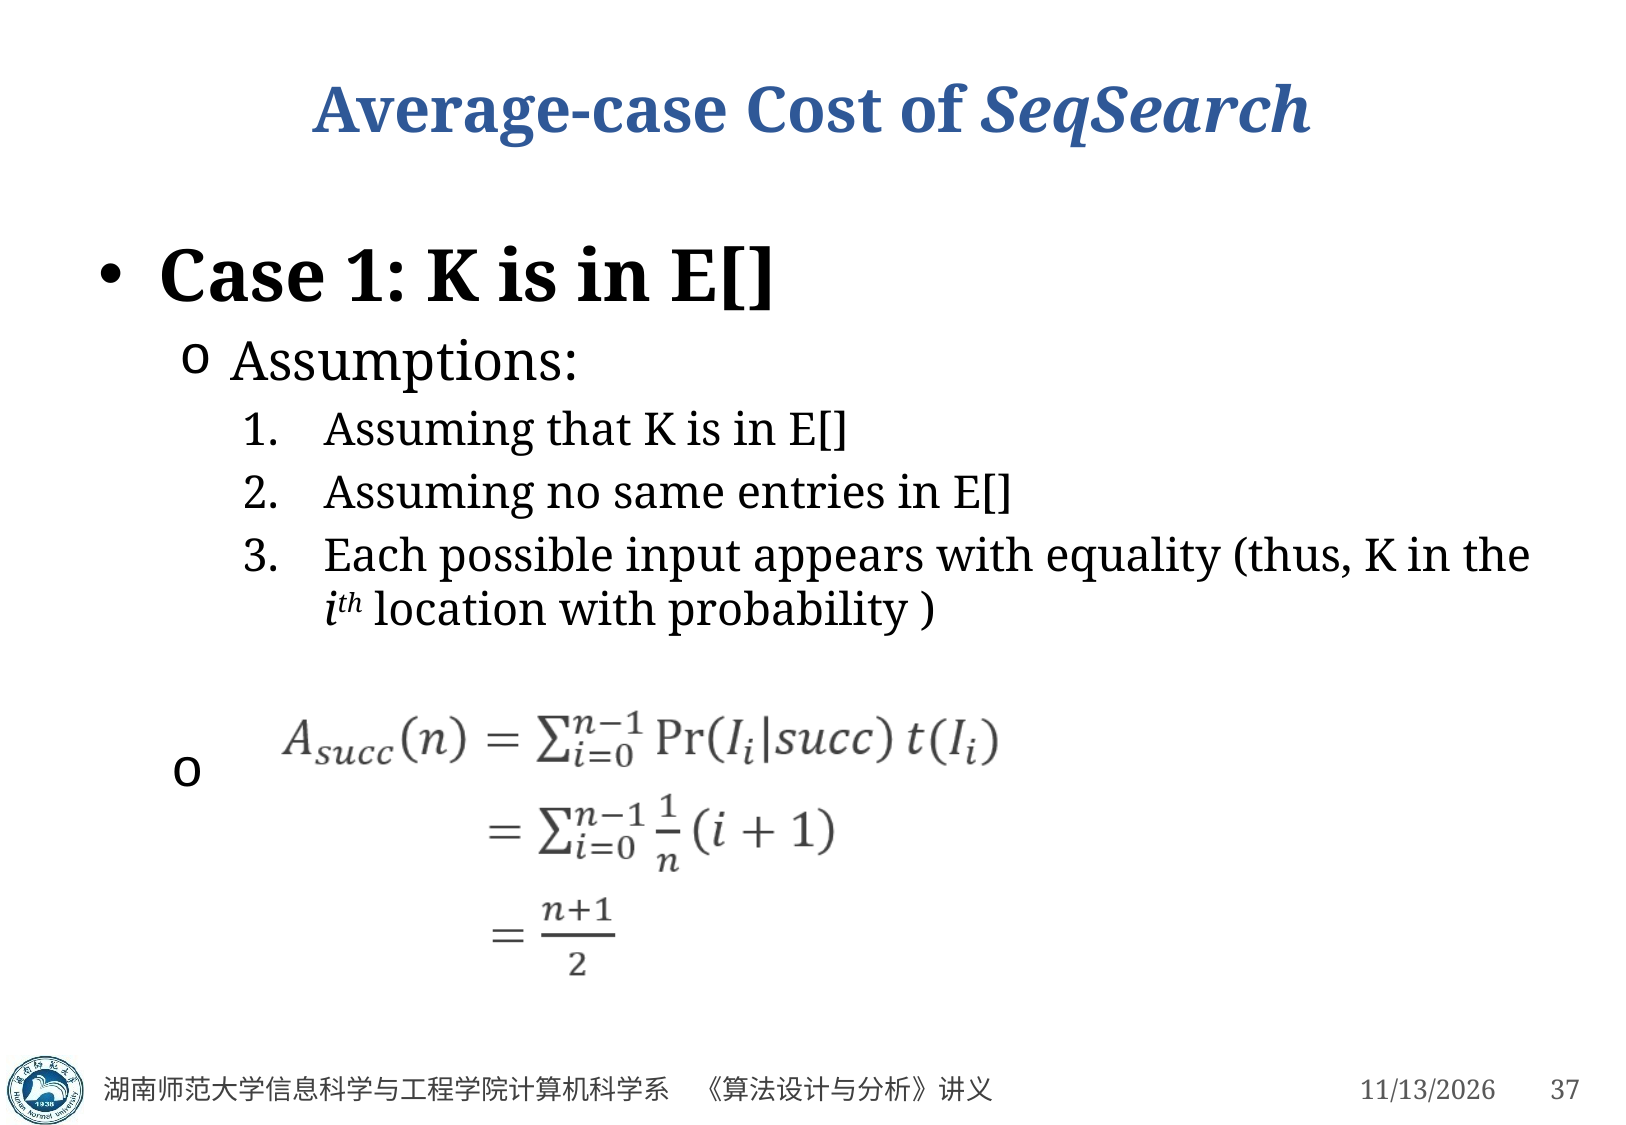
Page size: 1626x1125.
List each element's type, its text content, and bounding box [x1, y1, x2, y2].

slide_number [1132, 1061, 1504, 1121]
picture [6, 1055, 84, 1125]
picture [274, 698, 1004, 988]
slide_number 37 [1545, 1061, 1619, 1121]
footer 湖南师范大学信息科学与工程学院计算机科学系 《算法设计与分析》讲义 [95, 1058, 1018, 1119]
title Average-case Cost of SeqSearch [81, 0, 1544, 153]
